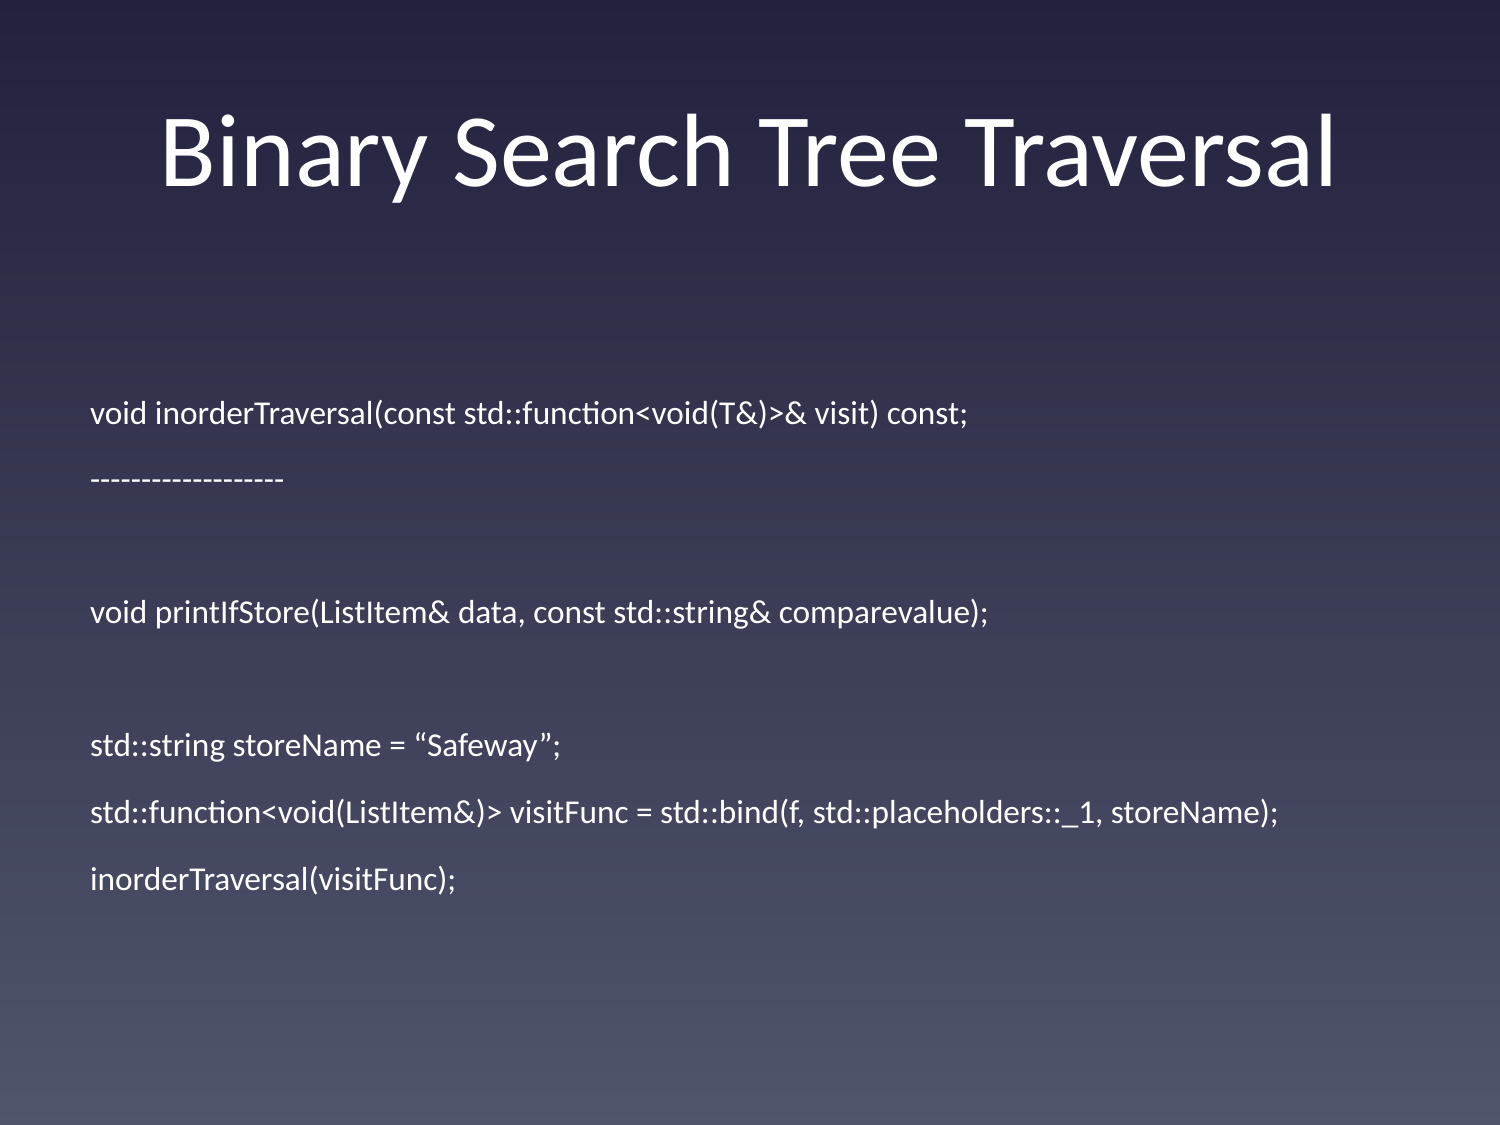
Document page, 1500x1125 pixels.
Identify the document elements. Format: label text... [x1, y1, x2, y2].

list void inorderTraversal(const std::function<void(T&)>& visit) const; ------------------- void printIfStore(ListItem& data, const std::string& comparevalue); std::string storeName = “Safeway”; std::function<void(ListItem&)> visitFunc = std::bind(f, std::placeholders::_1, storeName); inorderTraversal(visitFunc); [75, 262, 1425, 1005]
title Binary Search Tree Traversal [75, 75, 1425, 262]
